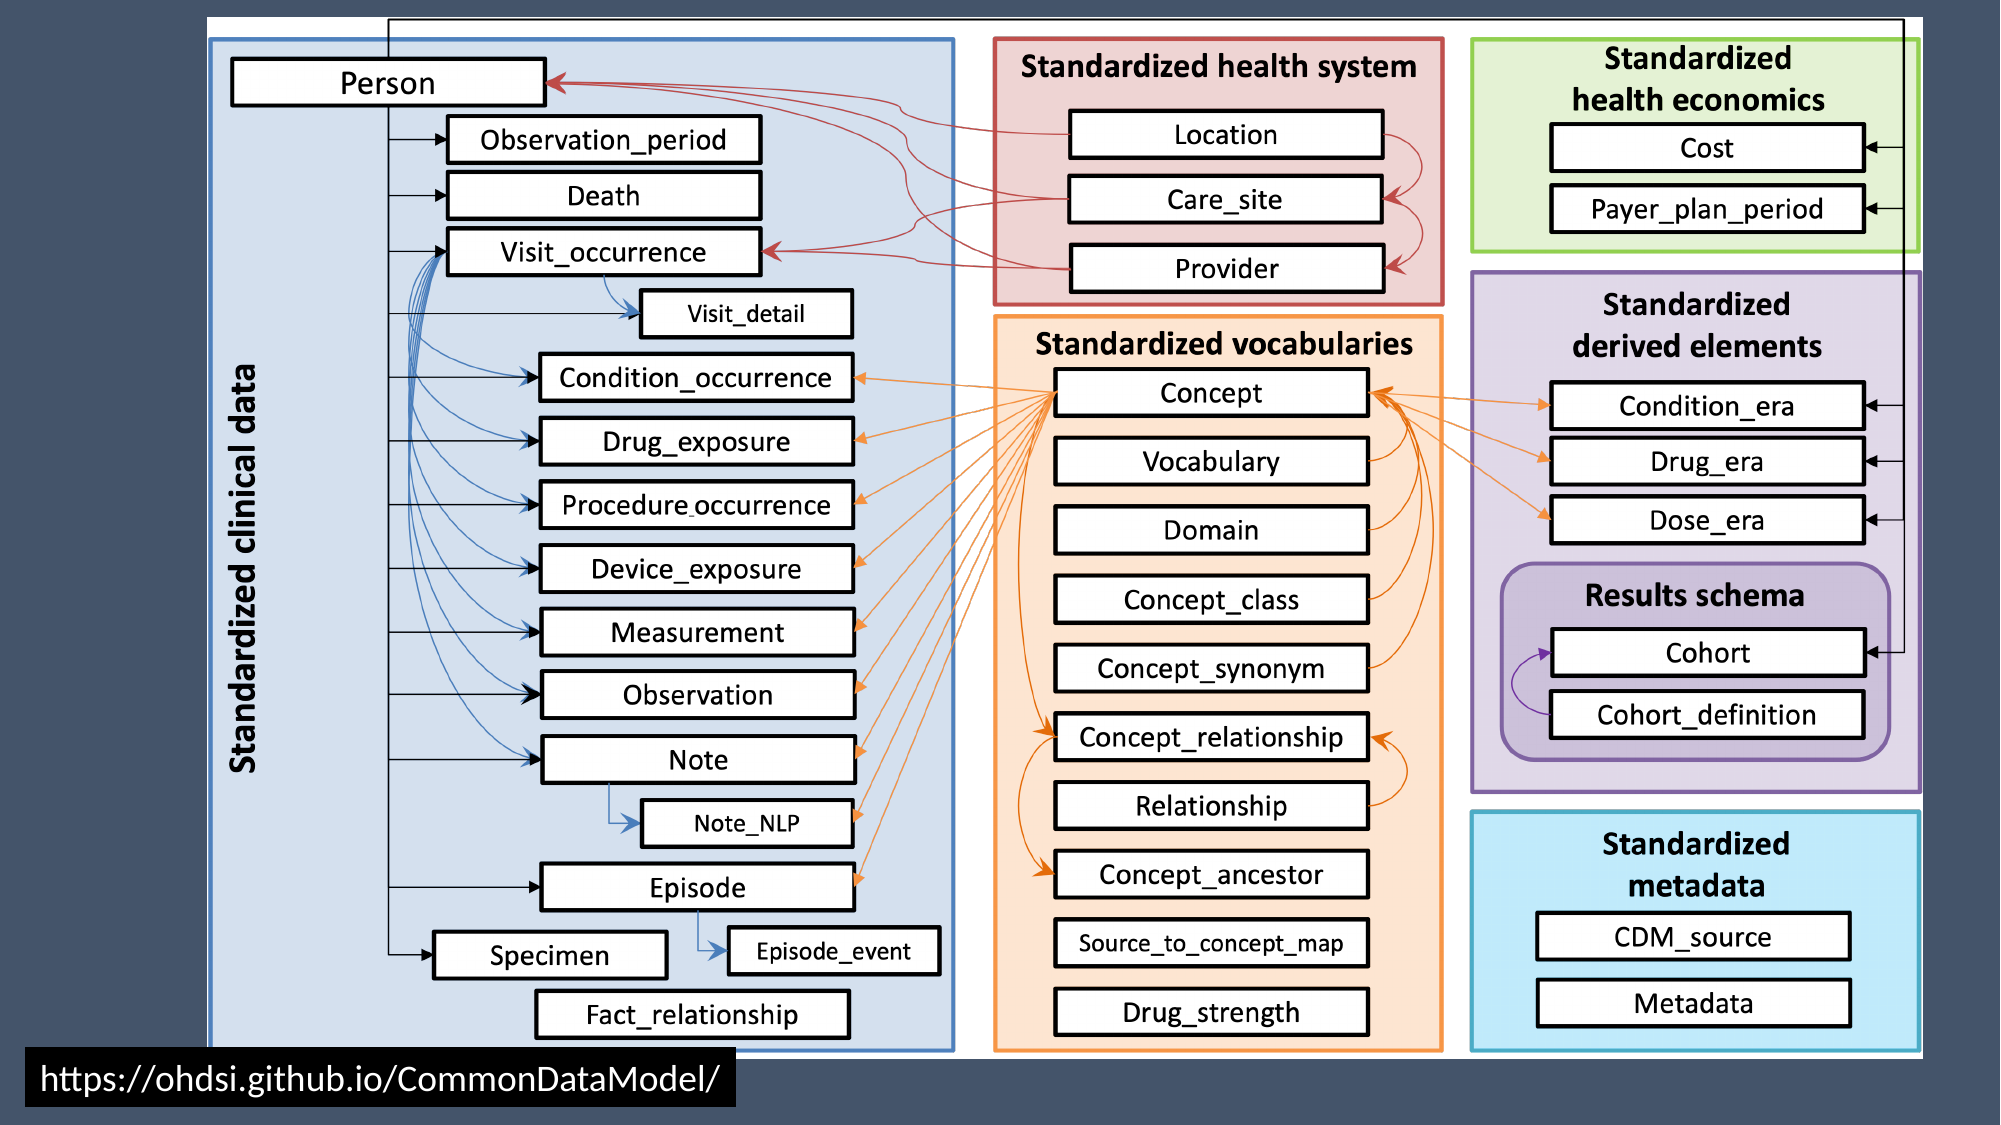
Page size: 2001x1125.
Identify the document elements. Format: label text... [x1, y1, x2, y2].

text_box https://ohdsi.github.io/CommonDataModel/ [25, 1047, 736, 1107]
picture [206, 17, 1923, 1059]
